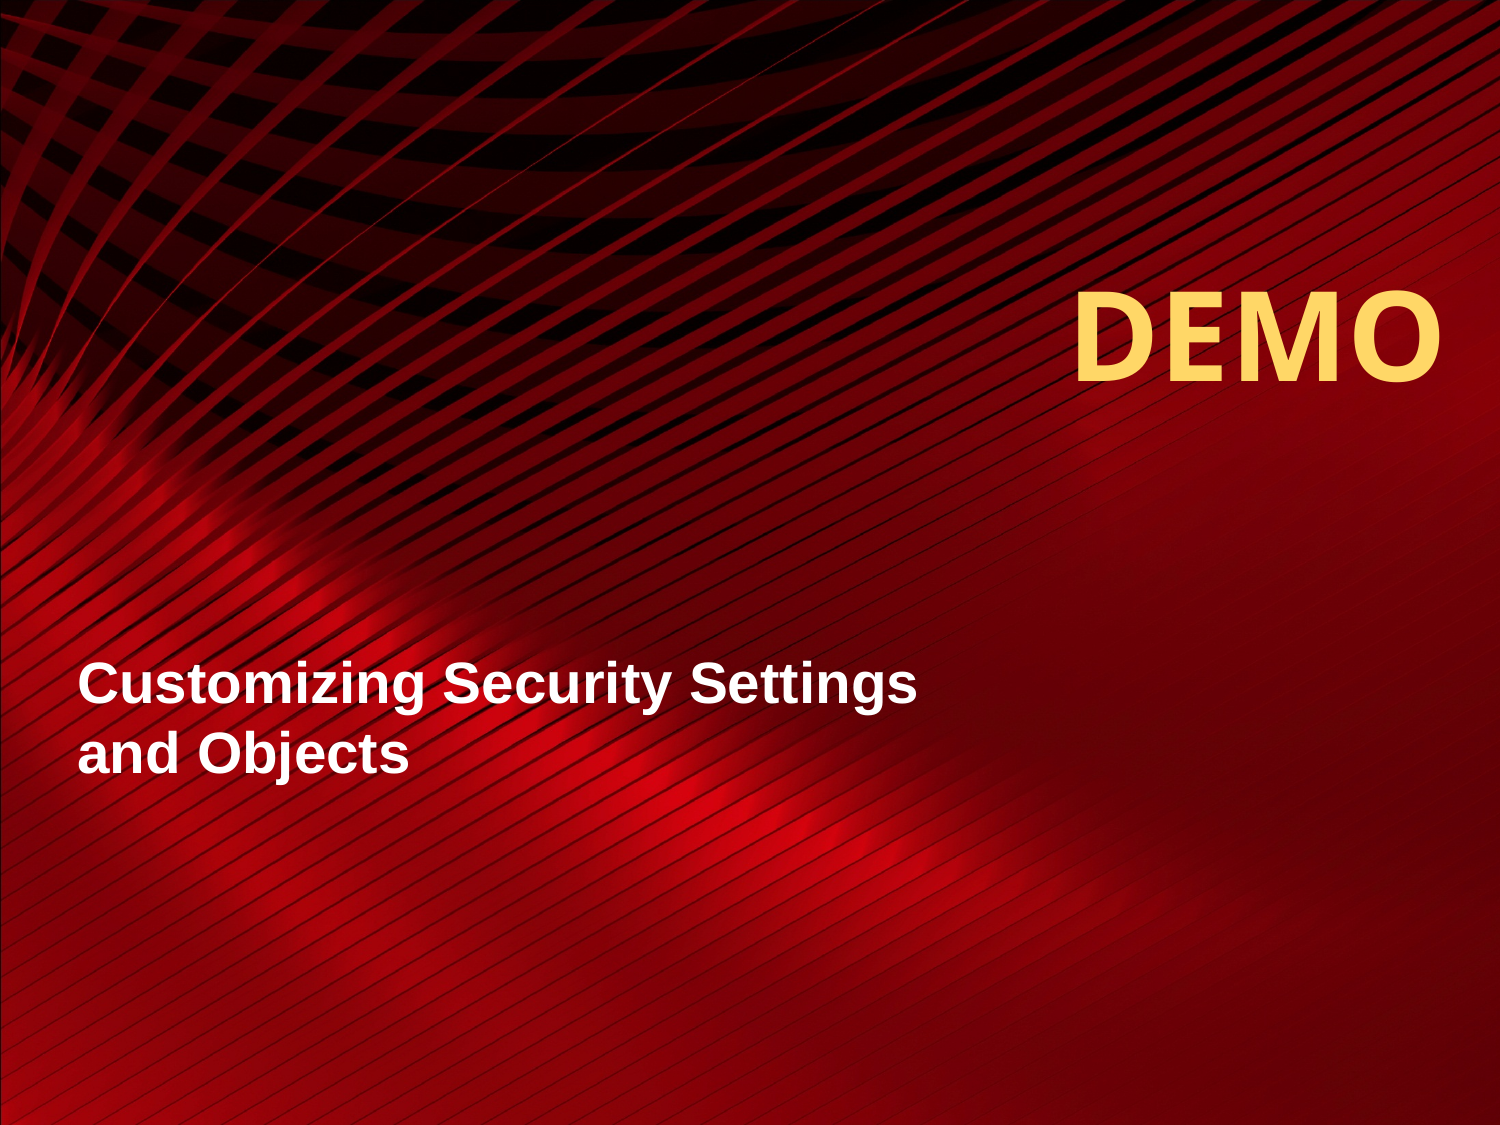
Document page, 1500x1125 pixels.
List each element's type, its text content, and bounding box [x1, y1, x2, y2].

list Customizing Security Settings and Objects [62, 637, 1213, 813]
title DEMO [50, 262, 1463, 400]
picture [0, 0, 1500, 1125]
